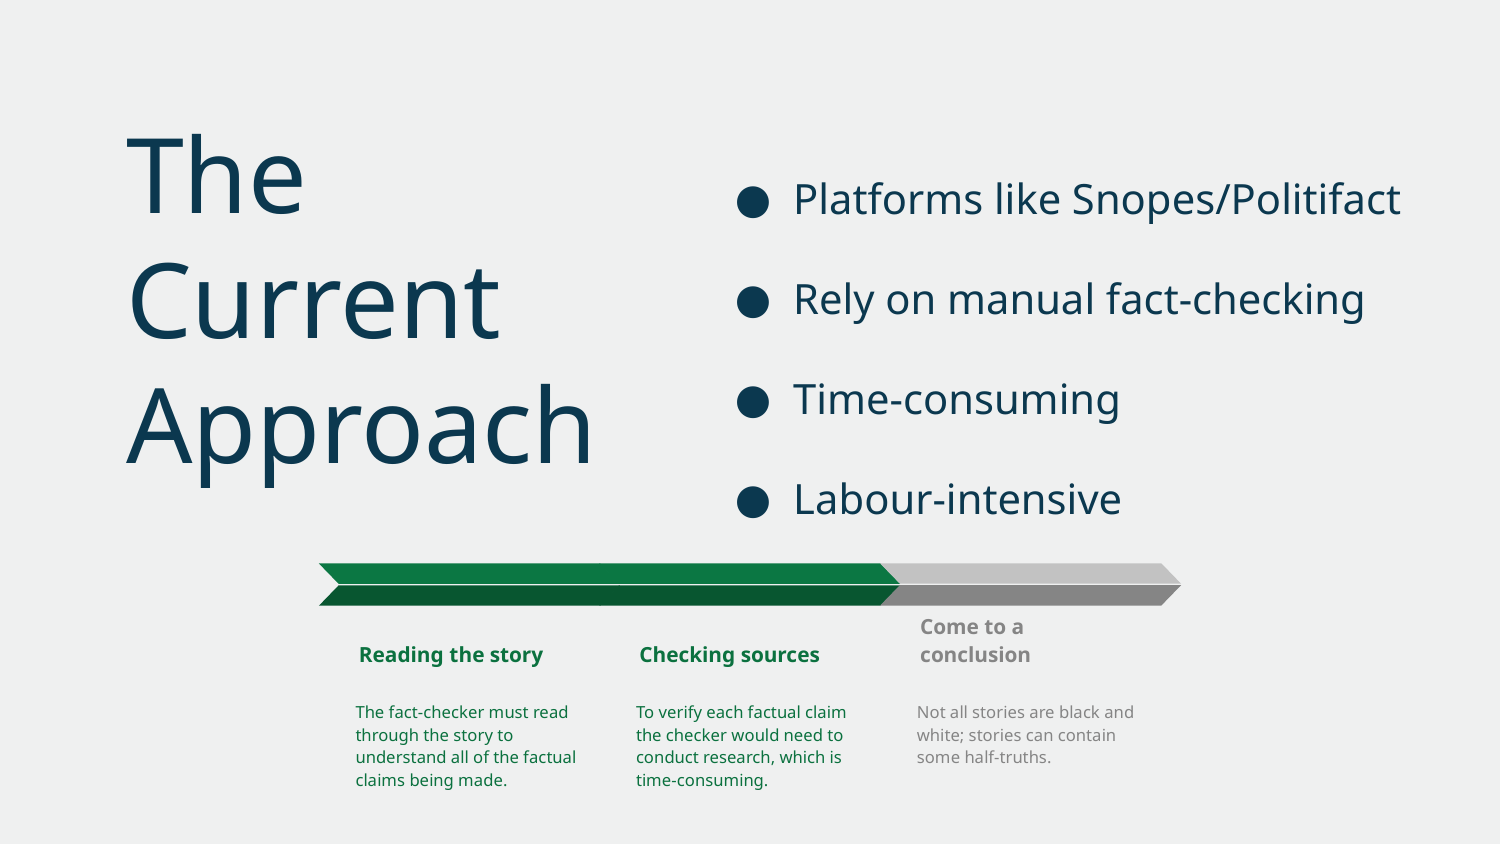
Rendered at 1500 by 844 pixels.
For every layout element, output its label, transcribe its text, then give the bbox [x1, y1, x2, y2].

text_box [318, 563, 596, 789]
subtitle Platforms like Snopes/Politifact Rely on manual fact-checking Time-consuming Labour-intensive [703, 107, 1448, 488]
title The Current Approach [111, 175, 670, 419]
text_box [599, 563, 877, 789]
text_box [879, 563, 1182, 789]
